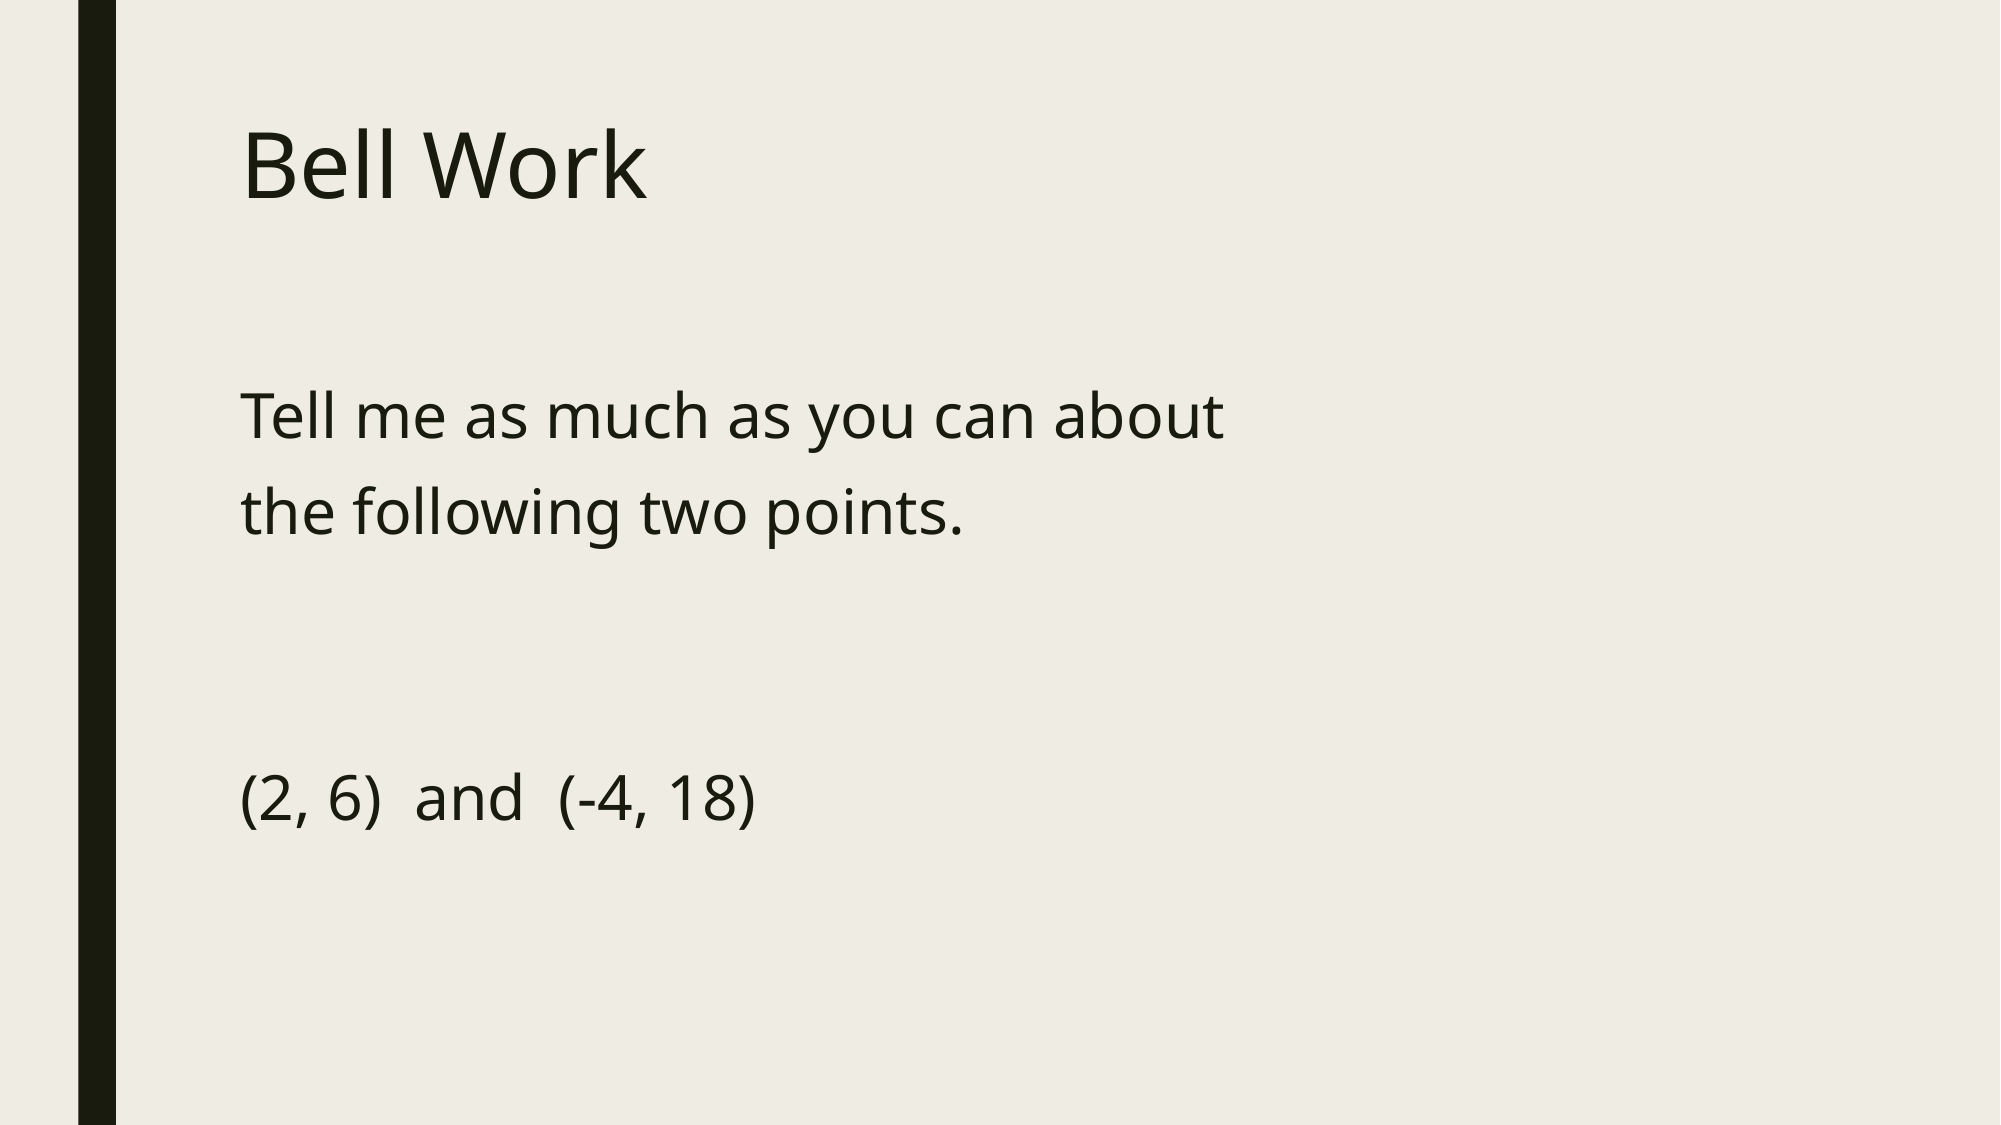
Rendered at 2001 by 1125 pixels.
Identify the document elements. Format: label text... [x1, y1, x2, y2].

list Tell me as much as you can about the following two points. (2, 6) and (-4, 18) [225, 375, 1800, 963]
title Bell Work [225, 112, 1800, 357]
